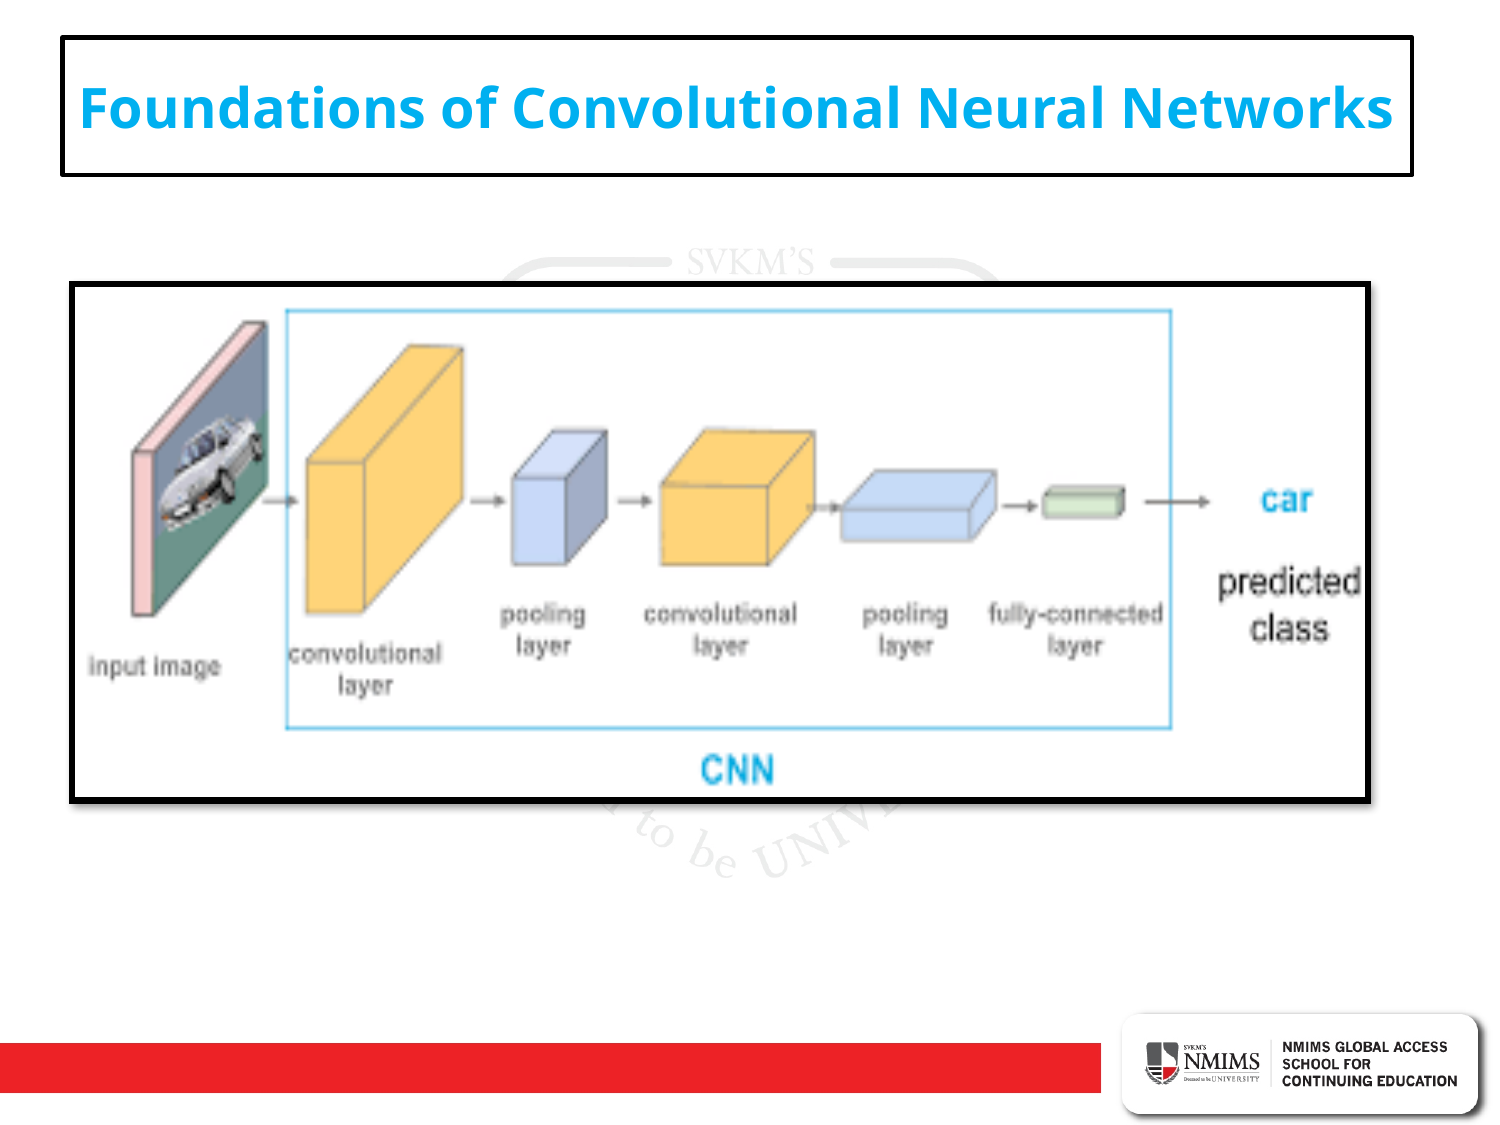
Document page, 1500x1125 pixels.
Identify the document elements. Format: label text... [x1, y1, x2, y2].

picture [74, 287, 1365, 798]
text_box Foundations of Convolutional Neural Networks [60, 35, 1414, 177]
text_box [74, 125, 1500, 300]
picture [0, 0, 1500, 1125]
